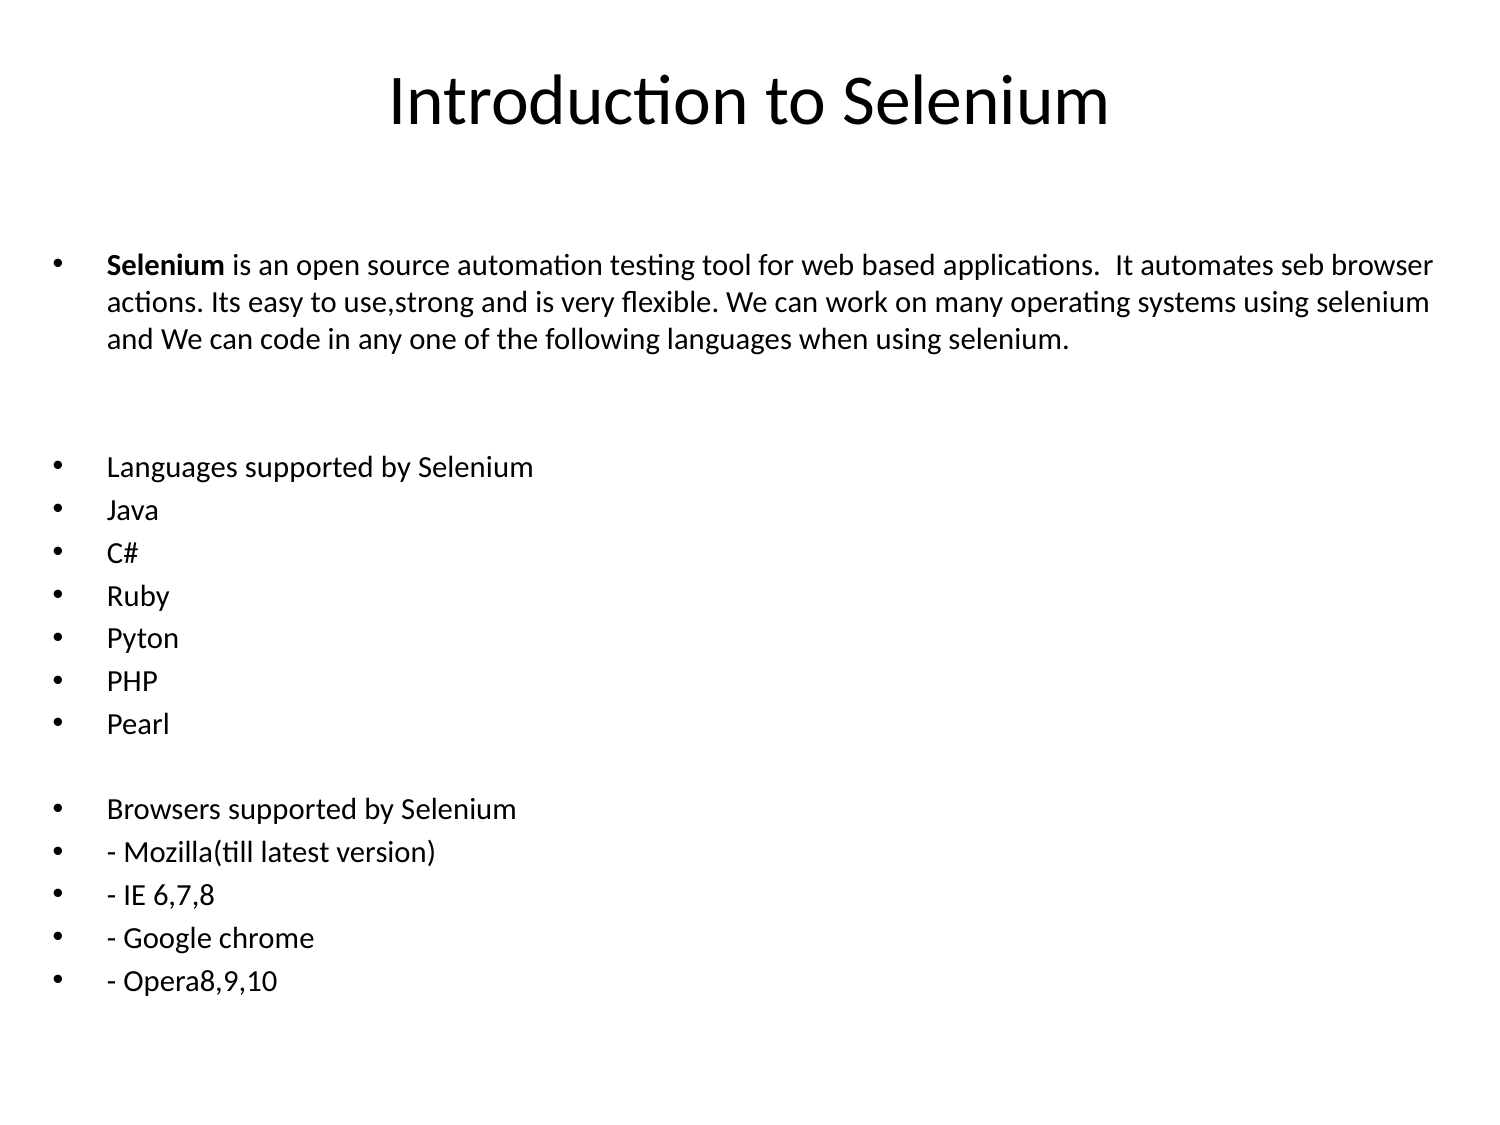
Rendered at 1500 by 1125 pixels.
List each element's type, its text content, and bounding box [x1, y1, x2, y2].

title Introduction to Selenium [75, 45, 1425, 233]
list Selenium is an open source automation testing tool for web based applications. It automates seb browser actions. Its easy to use,strong and is very flexible. We can work on many operating systems using selenium and We can code in any one of the following languages when using selenium. Languages supported by Selenium Java C# Ruby Pyton PHP Pearl Browsers supported by Selenium - Mozilla(till latest version) - IE 6,7,8 - Google chrome - Opera8,9,10 [37, 237, 1463, 1005]
